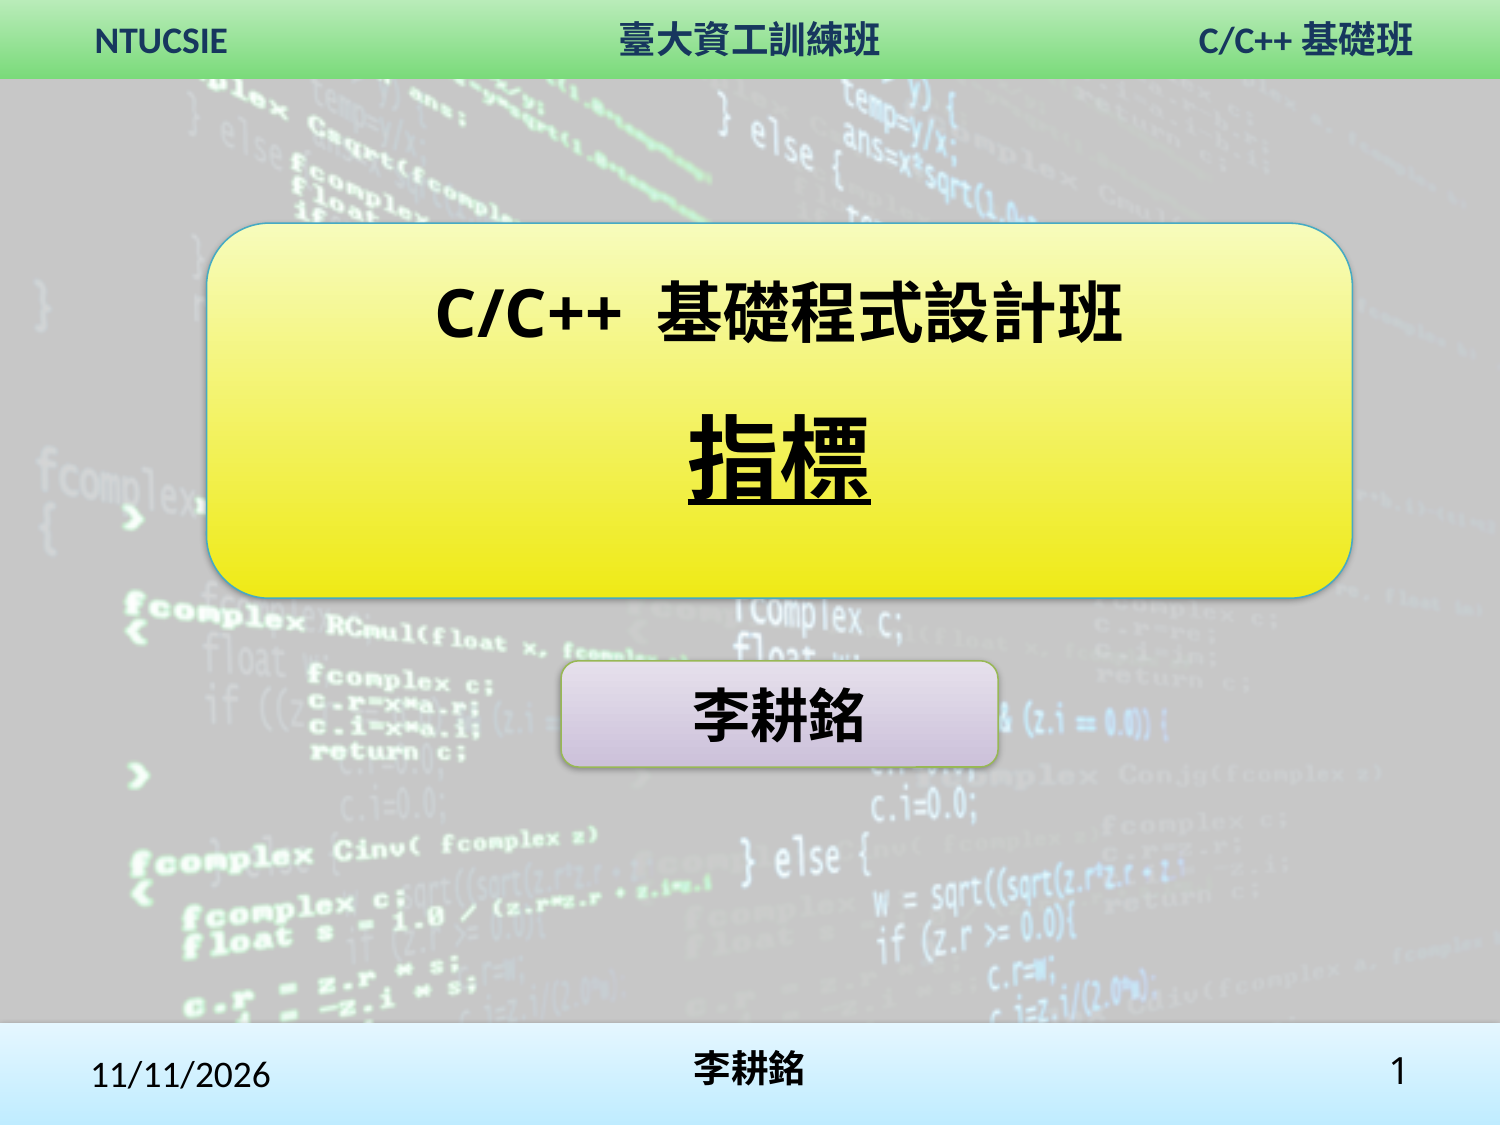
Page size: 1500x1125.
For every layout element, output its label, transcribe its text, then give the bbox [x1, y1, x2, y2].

footer 李耕銘 [512, 1042, 988, 1103]
title 指標 [104, 361, 1455, 550]
slide_number 1 [1074, 1042, 1425, 1103]
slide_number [75, 1042, 425, 1103]
